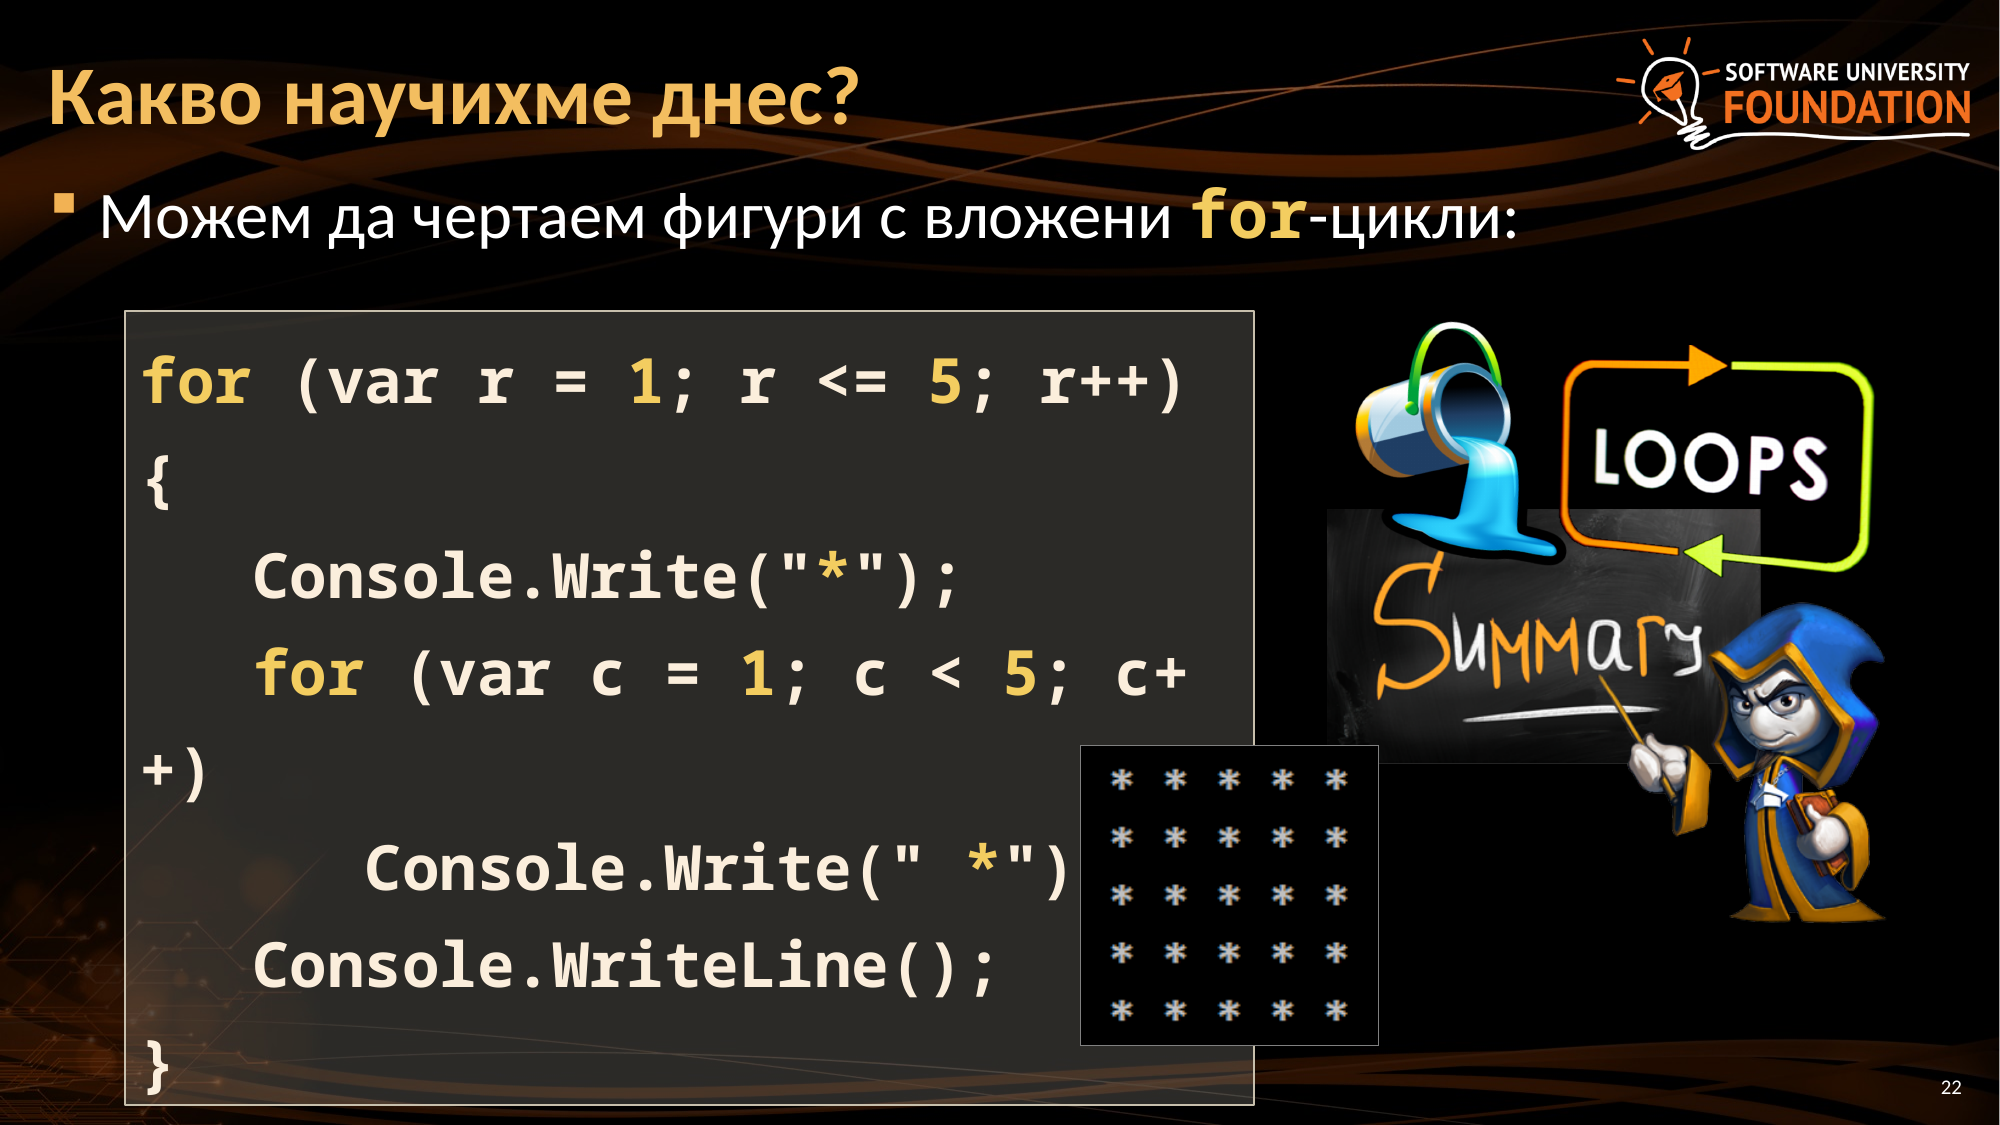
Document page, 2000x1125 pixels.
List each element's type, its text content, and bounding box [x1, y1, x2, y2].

list Можем да чертаем фигури с вложени for-цикли: [31, 166, 1968, 1080]
title Какво научихме днес? [30, 6, 1602, 189]
slide_number 22 [1897, 1080, 1968, 1103]
picture [0, 0, 2000, 1125]
text_box for (var r = 1; r <= 5; r++) { Console.Write("*"); for (var c = 1; c < 5; c++) Console.Write(" *"); Console.WriteLine(); } [124, 311, 1255, 1105]
